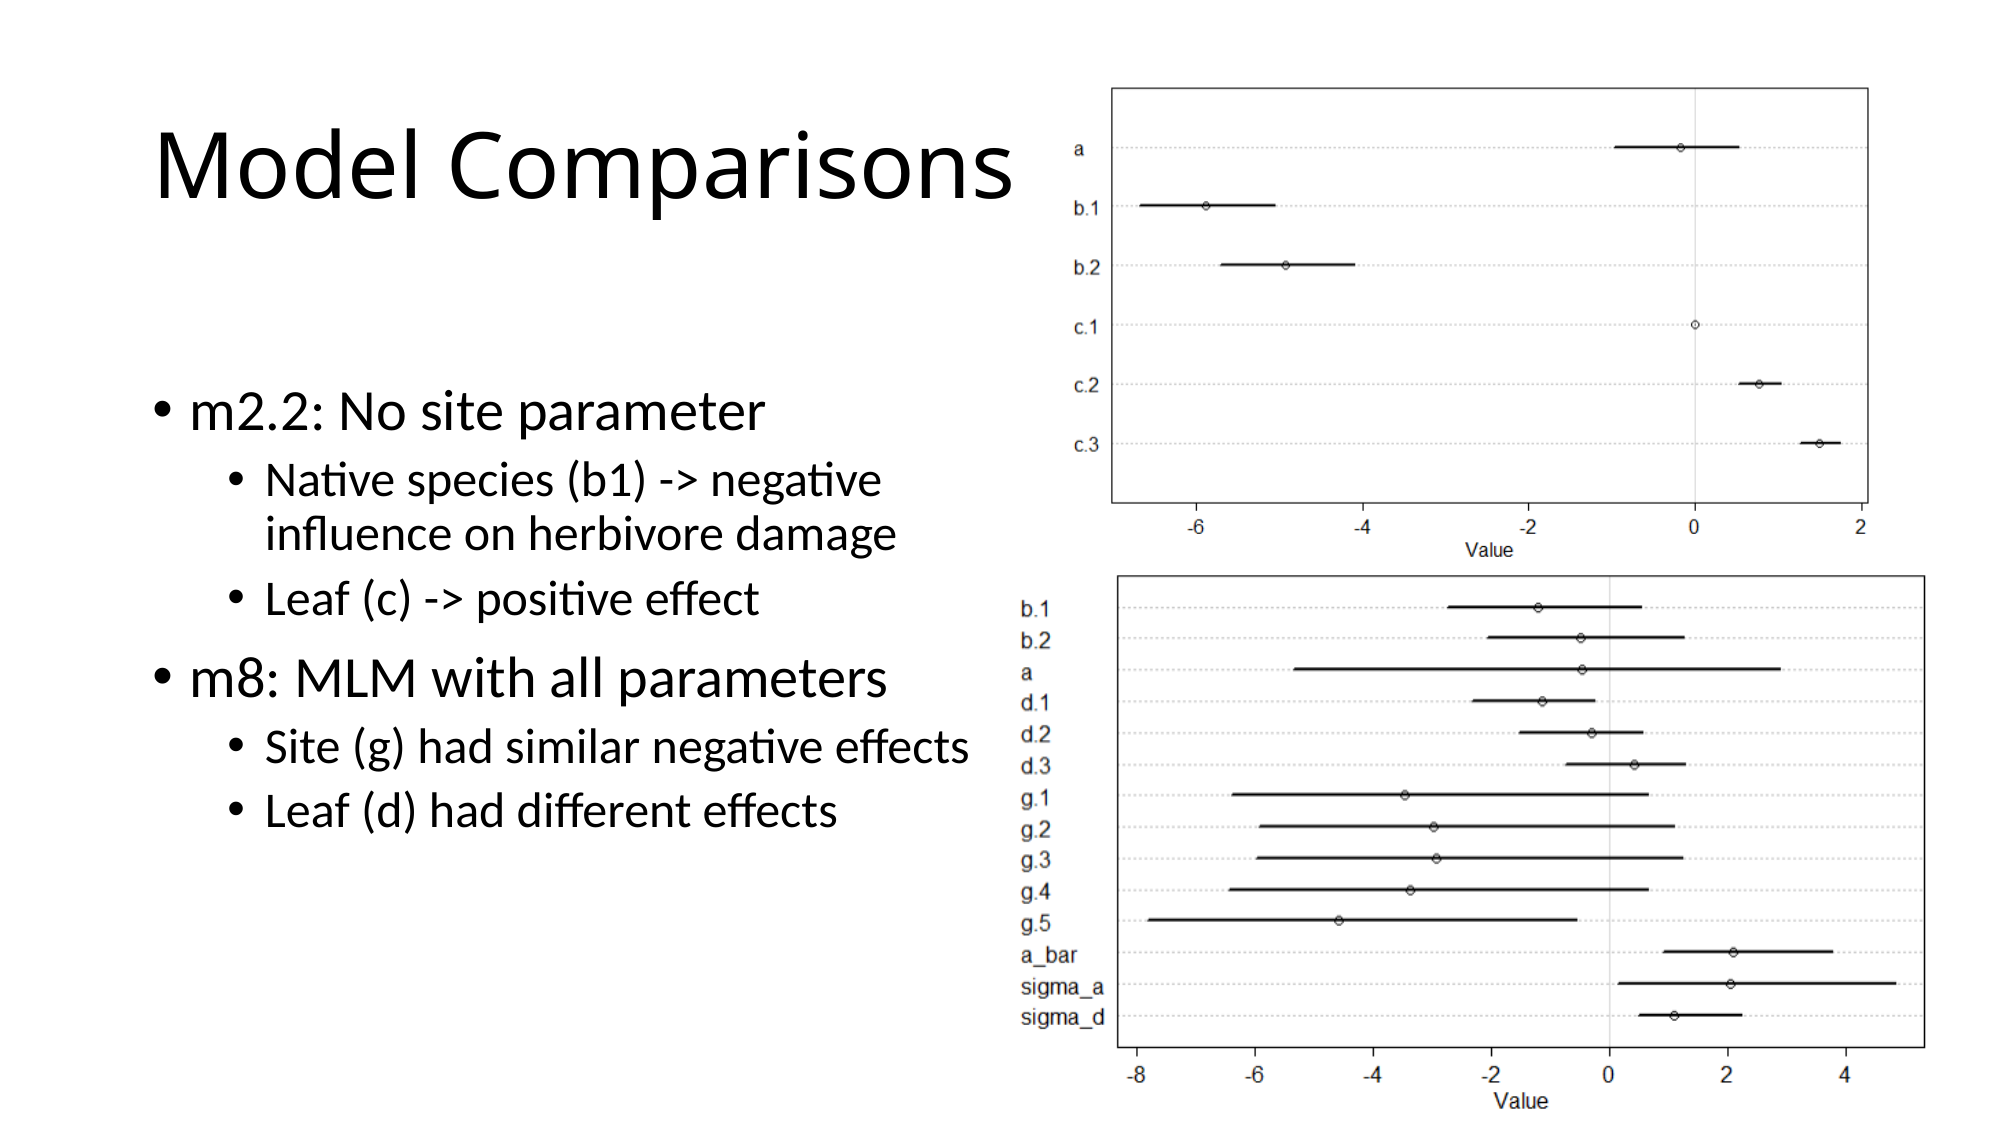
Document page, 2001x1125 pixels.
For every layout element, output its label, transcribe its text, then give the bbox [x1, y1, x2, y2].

title Model Comparisons [137, 59, 1057, 278]
text_box m2.2: No site parameter Native species (b1) -> negative influence on herbivore damage Leaf (c) -> positive effect m8: MLM with all parameters Site (g) had similar negative effects Leaf (d) had different effects [137, 372, 995, 852]
picture [999, 55, 1946, 1113]
